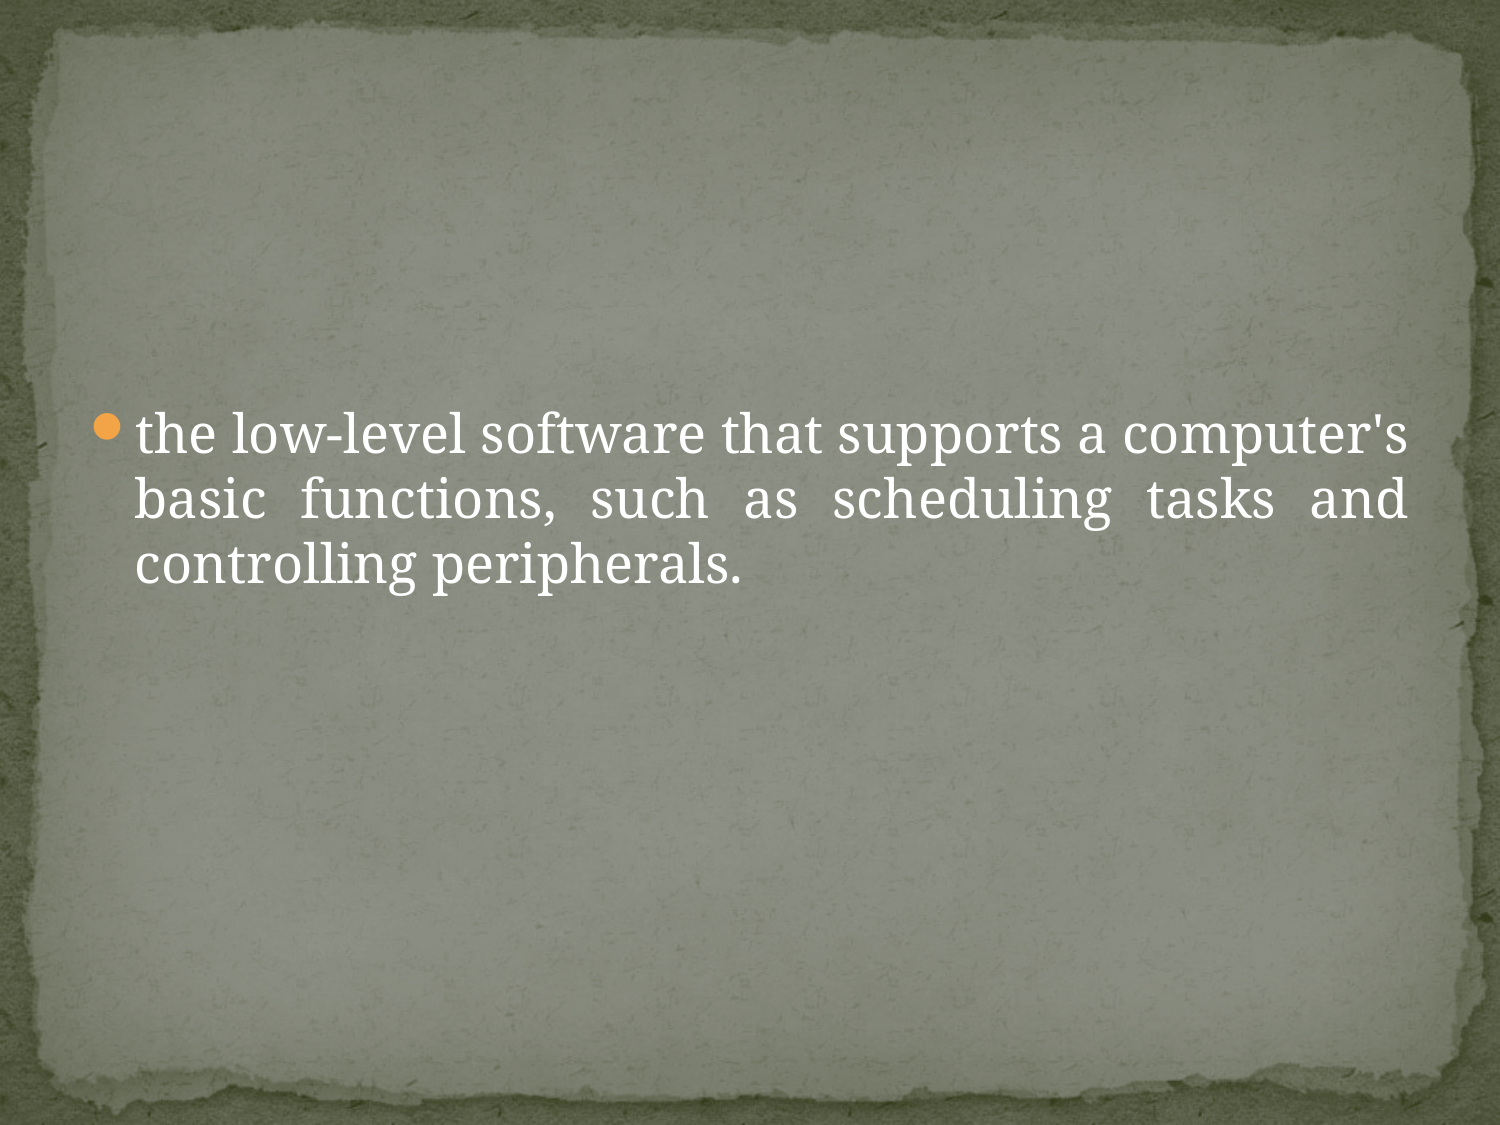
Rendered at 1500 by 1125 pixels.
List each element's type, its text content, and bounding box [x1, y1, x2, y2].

list the low-level software that supports a computer's basic functions, such as scheduling tasks and controlling peripherals. [75, 249, 1425, 1000]
